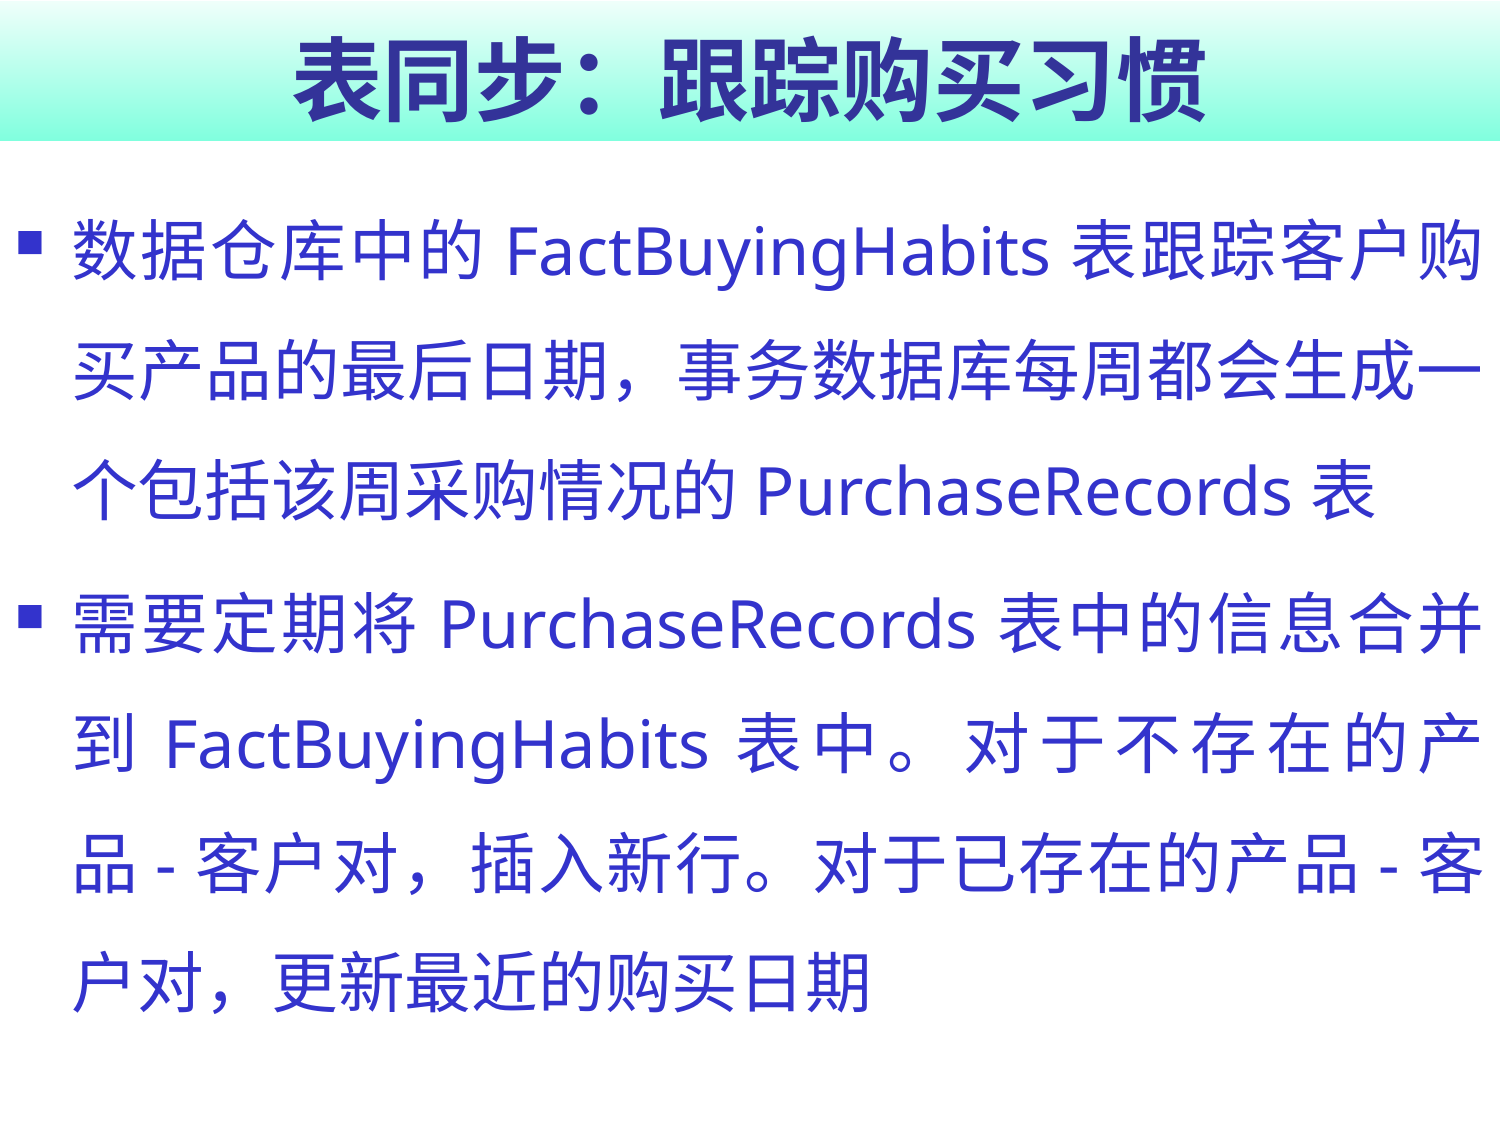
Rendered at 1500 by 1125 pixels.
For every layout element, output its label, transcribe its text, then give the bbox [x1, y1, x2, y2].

title 表同步：跟踪购买习惯 [0, 1, 1500, 141]
list 数据仓库中的FactBuyingHabits表跟踪客户购买产品的最后日期，事务数据库每周都会生成一个包括该周采购情况的PurchaseRecords表 需要定期将PurchaseRecords表中的信息合并到FactBuyingHabits表中。对于不存在的产品-客户对，插入新行。对于已存在的产品-客户对，更新最近的购买日期 [0, 160, 1500, 1101]
